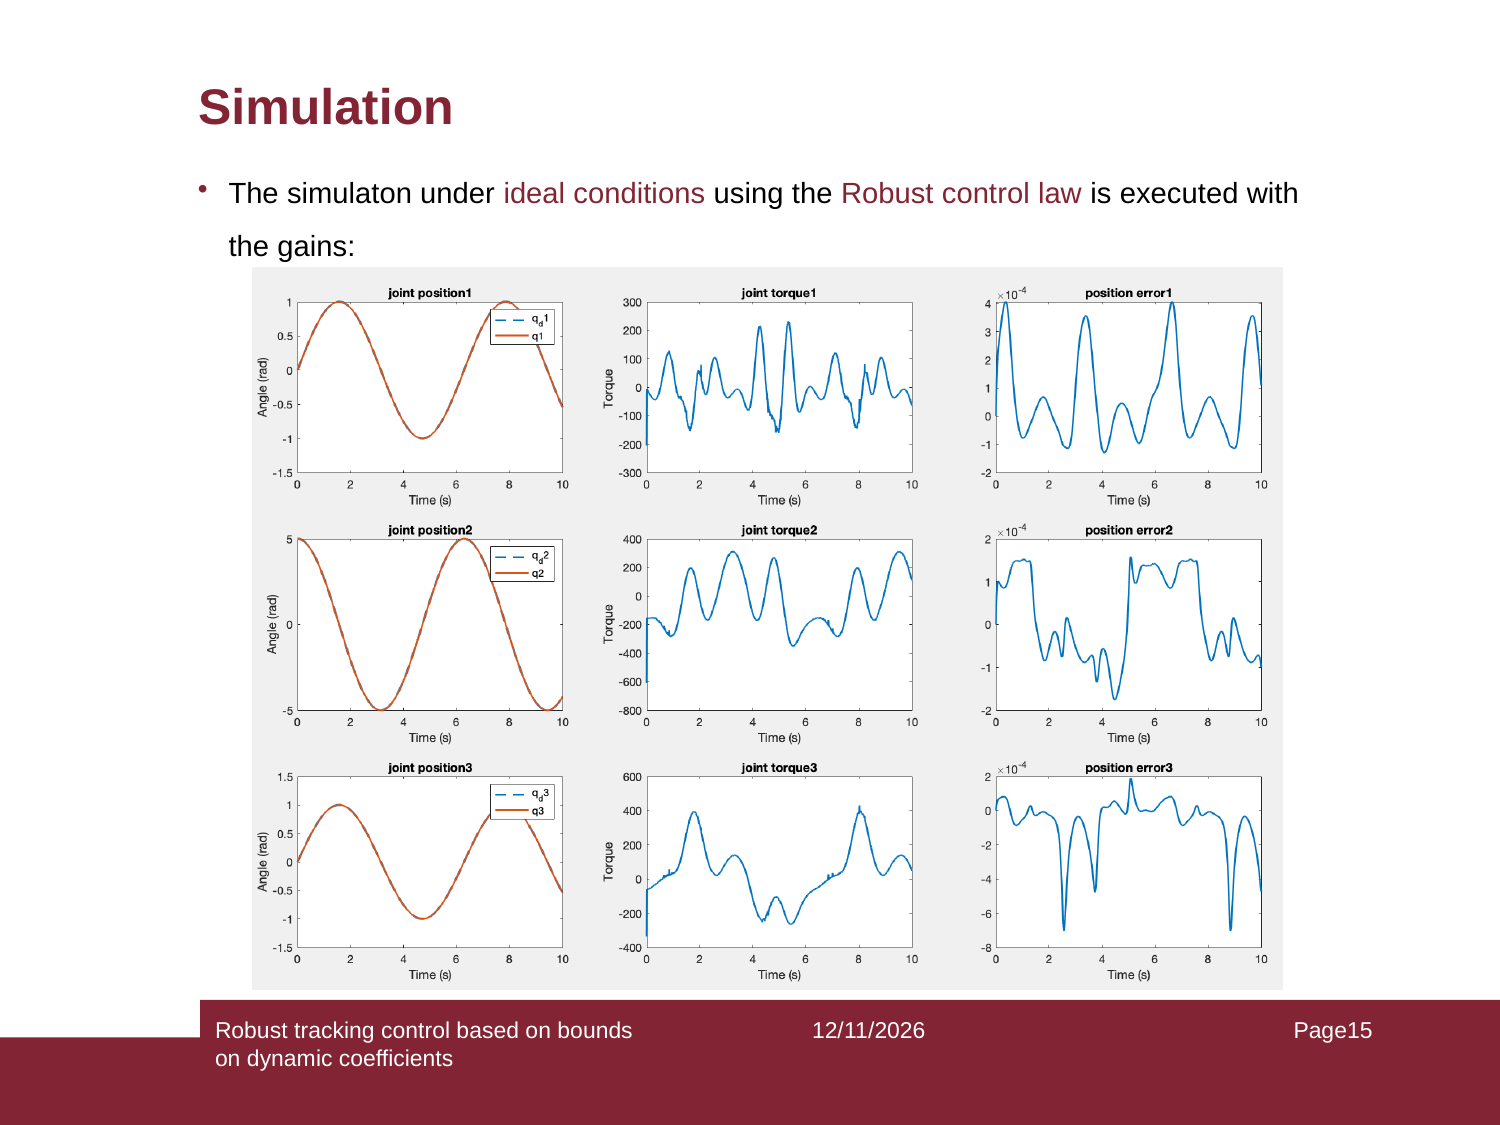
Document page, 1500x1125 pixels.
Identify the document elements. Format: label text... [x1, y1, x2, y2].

title Simulation [183, 67, 1424, 150]
slide_number Page15 [1074, 1008, 1388, 1084]
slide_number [712, 1008, 1025, 1084]
picture [252, 267, 1284, 990]
footer Robust tracking control based on bounds on dynamic coefficients [200, 1008, 675, 1084]
